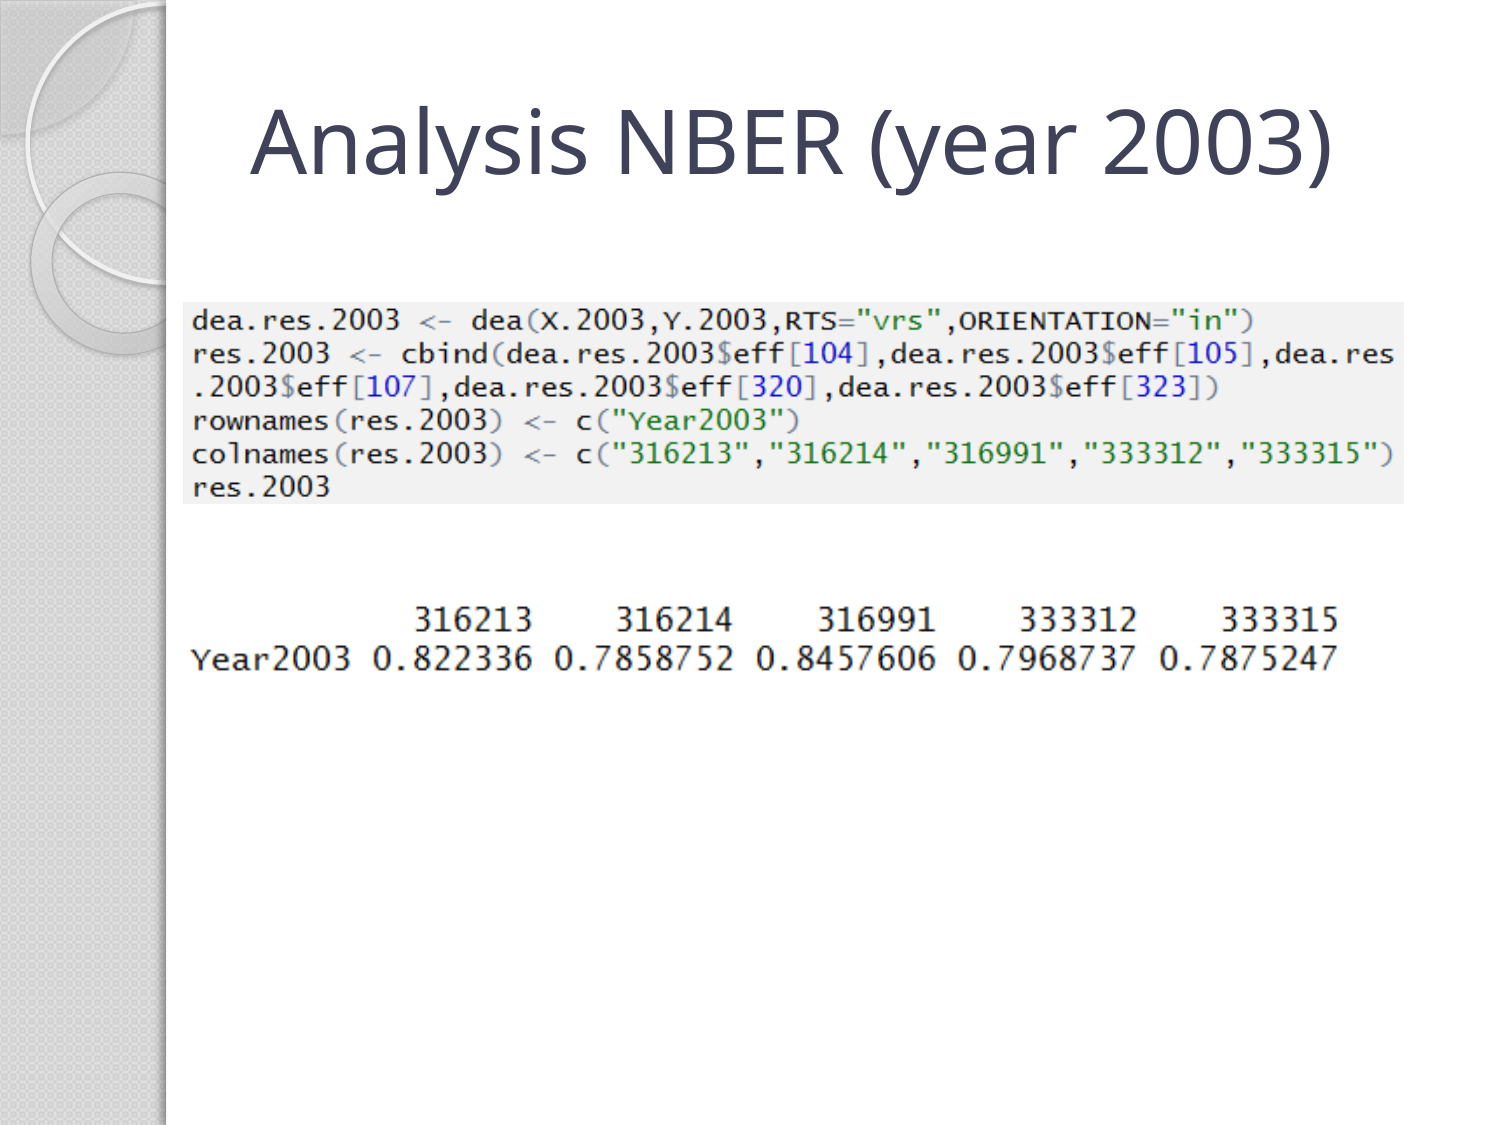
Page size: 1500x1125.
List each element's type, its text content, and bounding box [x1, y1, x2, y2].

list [182, 597, 1349, 681]
title Analysis NBER (year 2003) [235, 45, 1466, 233]
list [182, 302, 1404, 504]
